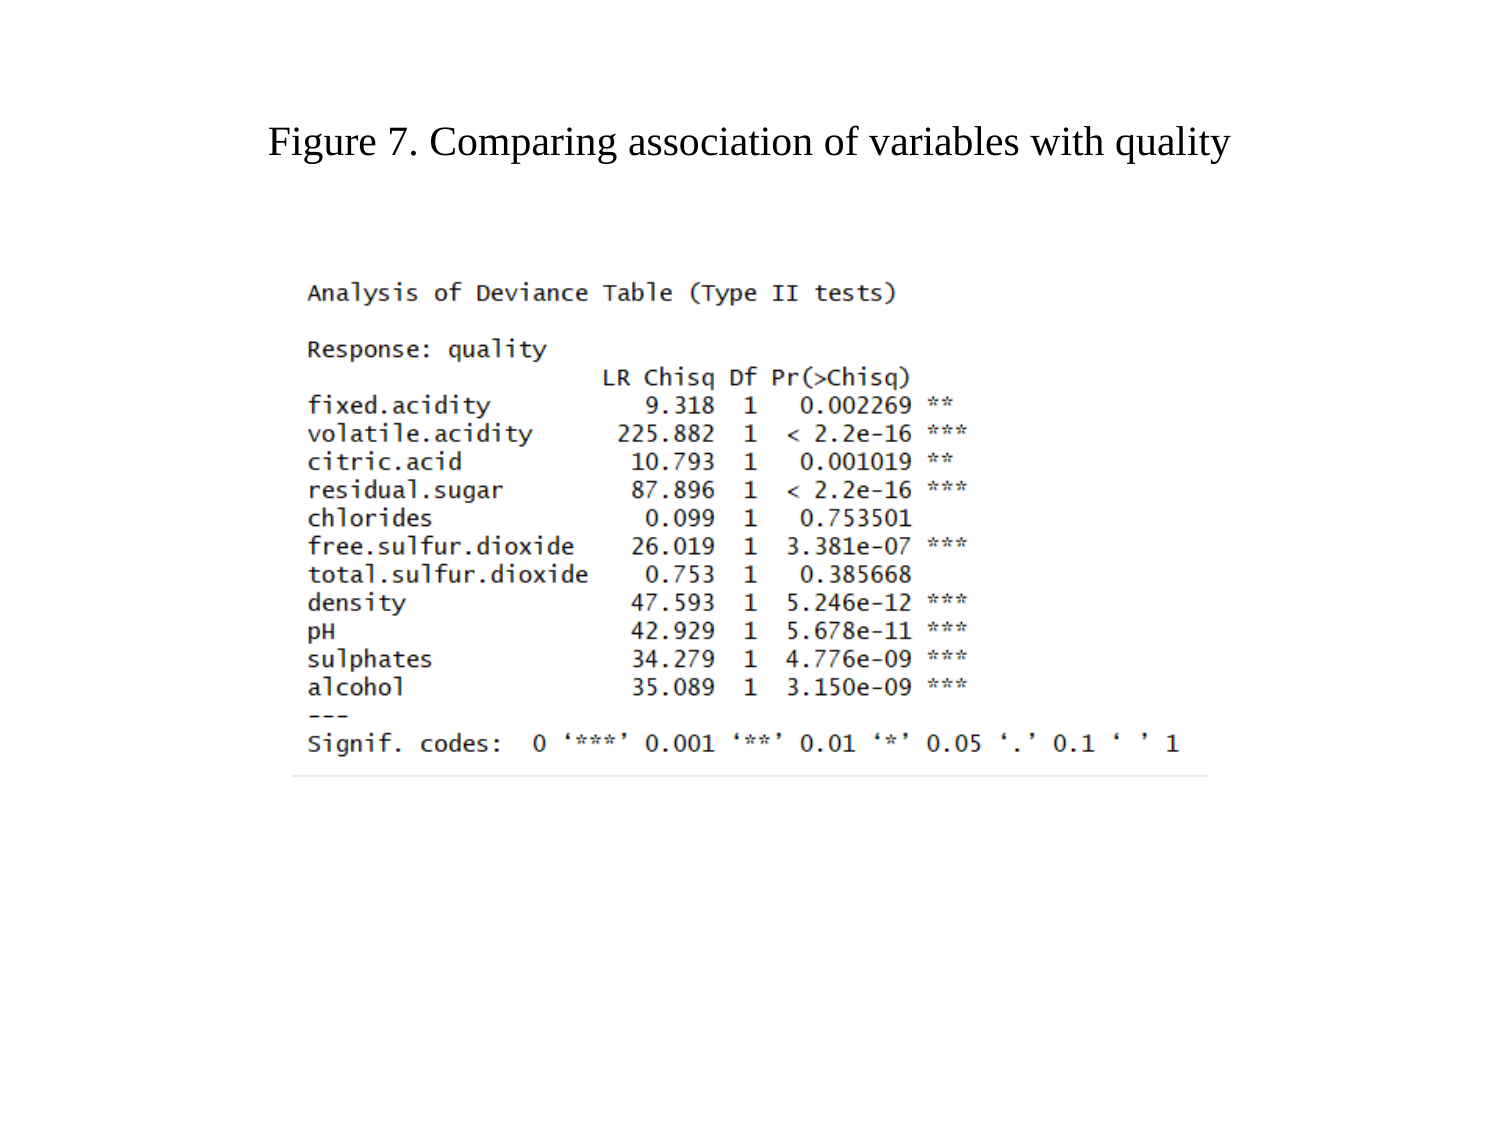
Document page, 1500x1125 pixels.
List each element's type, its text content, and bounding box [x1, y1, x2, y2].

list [291, 262, 1209, 788]
title Figure 7. Comparing association of variables with quality [75, 45, 1425, 233]
